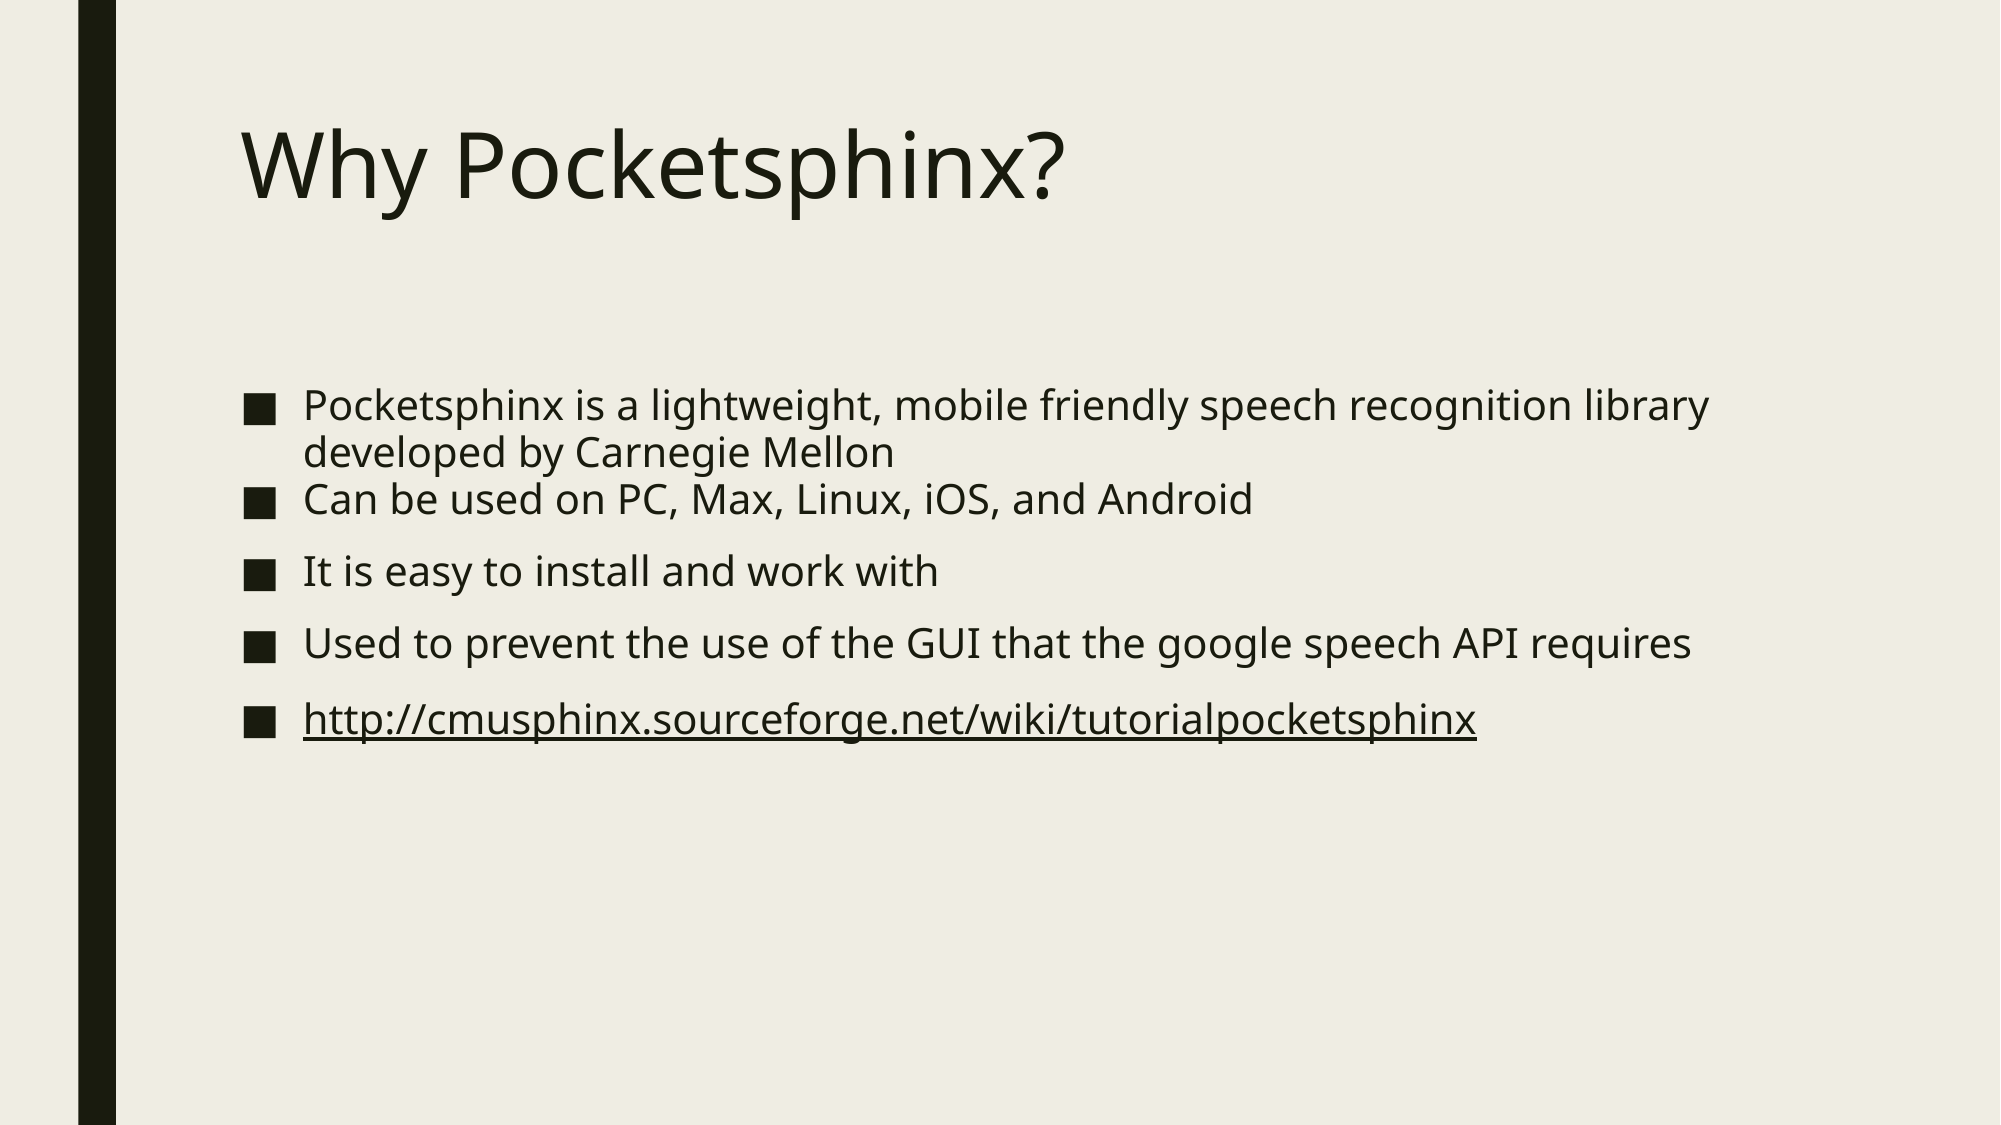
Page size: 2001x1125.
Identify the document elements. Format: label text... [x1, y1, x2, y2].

title Why Pocketsphinx? [225, 112, 1800, 357]
list Pocketsphinx is a lightweight, mobile friendly speech recognition library developed by Carnegie Mellon Can be used on PC, Max, Linux, iOS, and Android It is easy to install and work with Used to prevent the use of the GUI that the google speech API requires http://cmusphinx.sourceforge.net/wiki/tutorialpocketsphinx [225, 375, 1800, 963]
